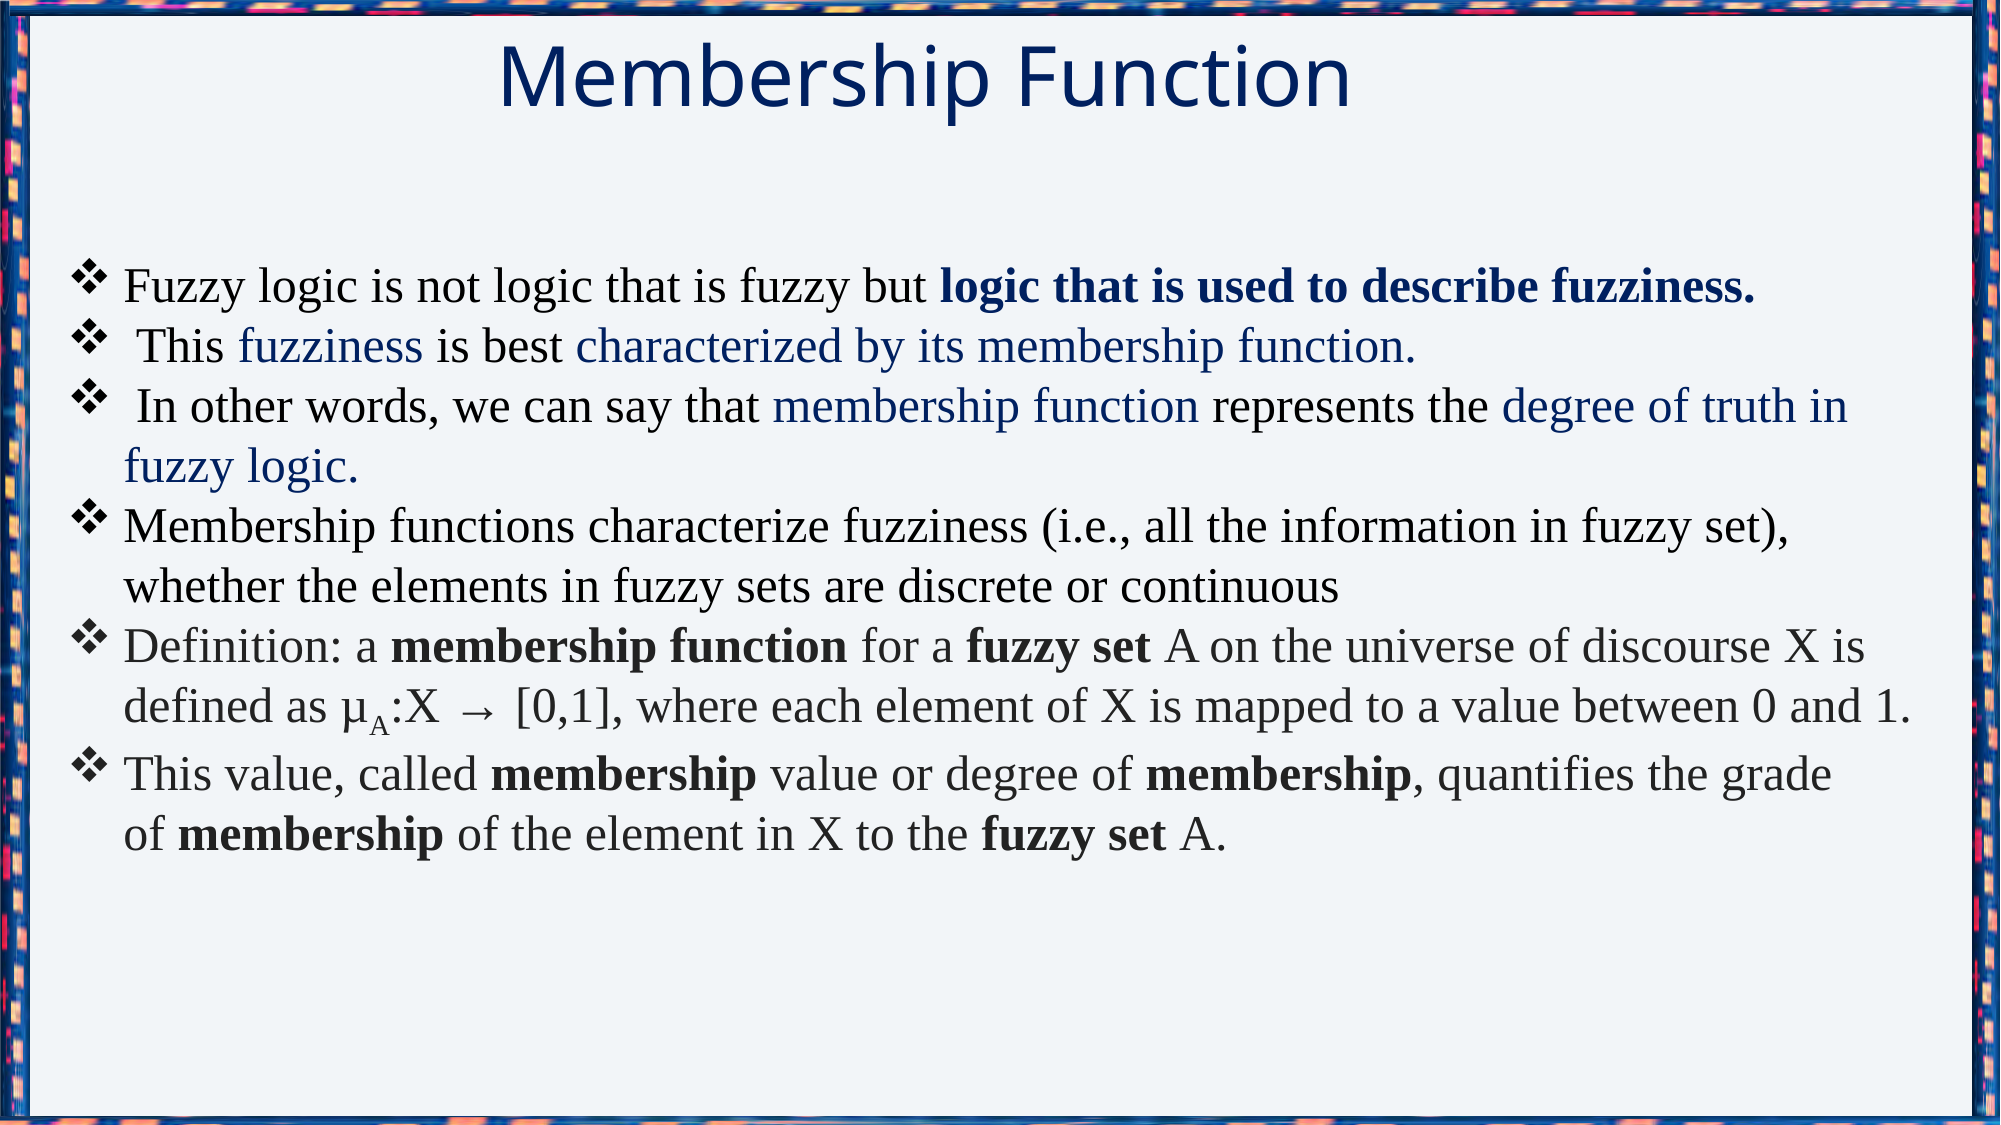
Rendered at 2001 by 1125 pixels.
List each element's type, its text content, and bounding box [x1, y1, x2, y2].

text_box Membership Function [481, 15, 975, 131]
text_box Fuzzy logic is not logic that is fuzzy but logic that is used to describe fuzziness. This fuzziness is best characterized by its membership function. In other words, we can say that membership function represents the degree of truth in fuzzy logic. Membership functions characterize fuzziness (i.e., all the information in fuzzy set), whether the elements in fuzzy sets are discrete or continuous Definition: a membership function for a fuzzy set A on the universe of discourse X is defined as µA:X → [0,1], where each element of X is mapped to a value between 0 and 1. This value, called membership value or degree of membership, quantifies the grade of membership of the element in X to the fuzzy set A. [1008, 245, 1966, 929]
picture [0, 0, 2000, 1125]
text_box Fuzzy logic is not logic that is fuzzy but logic that is used to describe fuzziness. This fuzziness is best characterized by its membership function. In other words, we can say that membership function represents the degree of truth in fuzzy logic. Membership functions characterize fuzziness (i.e., all the information in fuzzy set), whether the elements in fuzzy sets are discrete or continuous Definition: a membership function for a fuzzy set A on the universe of discourse X is defined as µA:X → [0,1], where each element of X is mapped to a value between 0 and 1. This value, called membership value or degree of membership, quantifies the grade of membership of the element in X to the fuzzy set A. [52, 245, 975, 929]
text_box Membership Function [1008, 15, 1370, 131]
